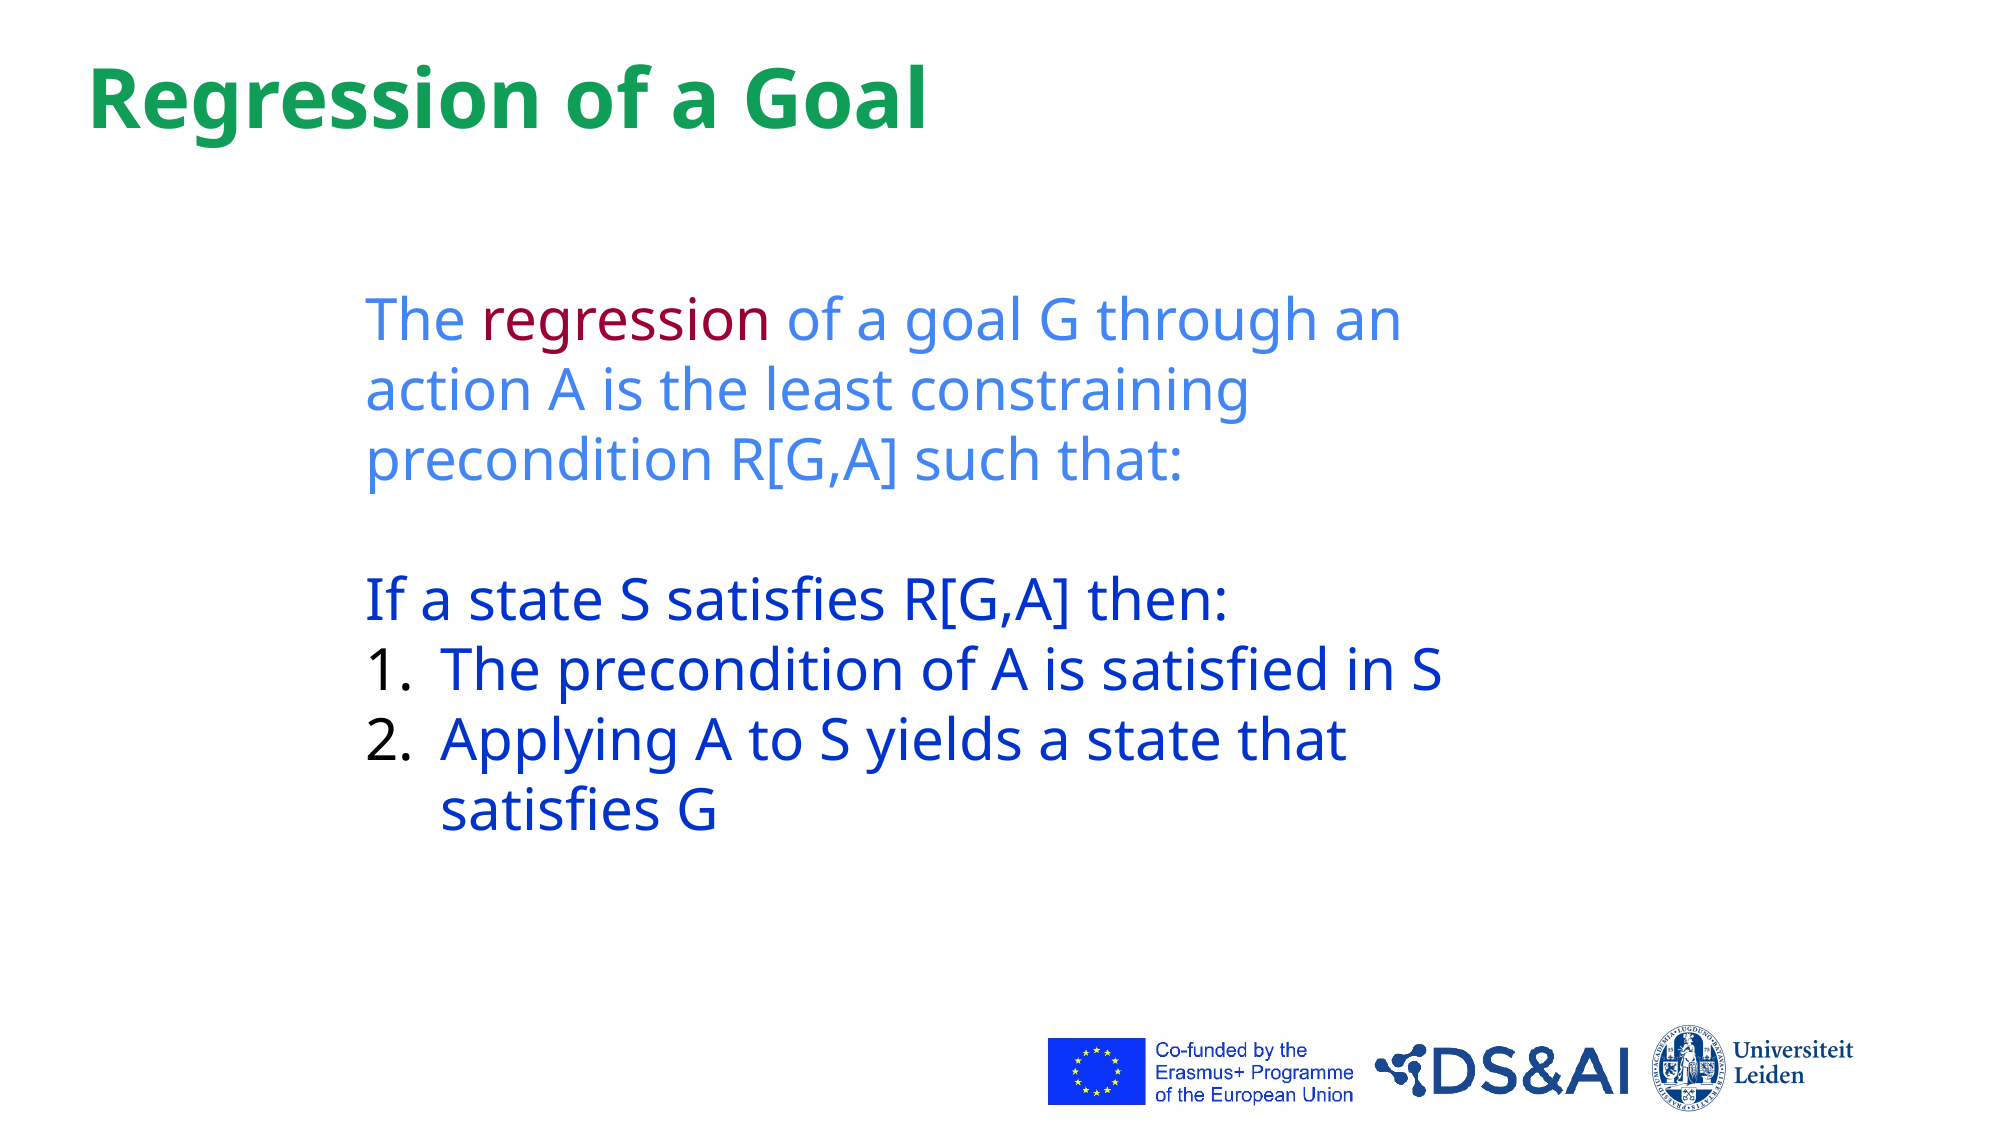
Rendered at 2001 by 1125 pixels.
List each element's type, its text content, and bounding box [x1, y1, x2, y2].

picture [1031, 980, 1857, 1125]
text_box The regression of a goal G through an action A is the least constraining precondition R[G,A] such that: If a state S satisfies R[G,A] then: The precondition of A is satisfied in S Applying A to S yields a state that satisfies G [350, 274, 1688, 850]
title Regression of a Goal [71, 11, 2000, 179]
